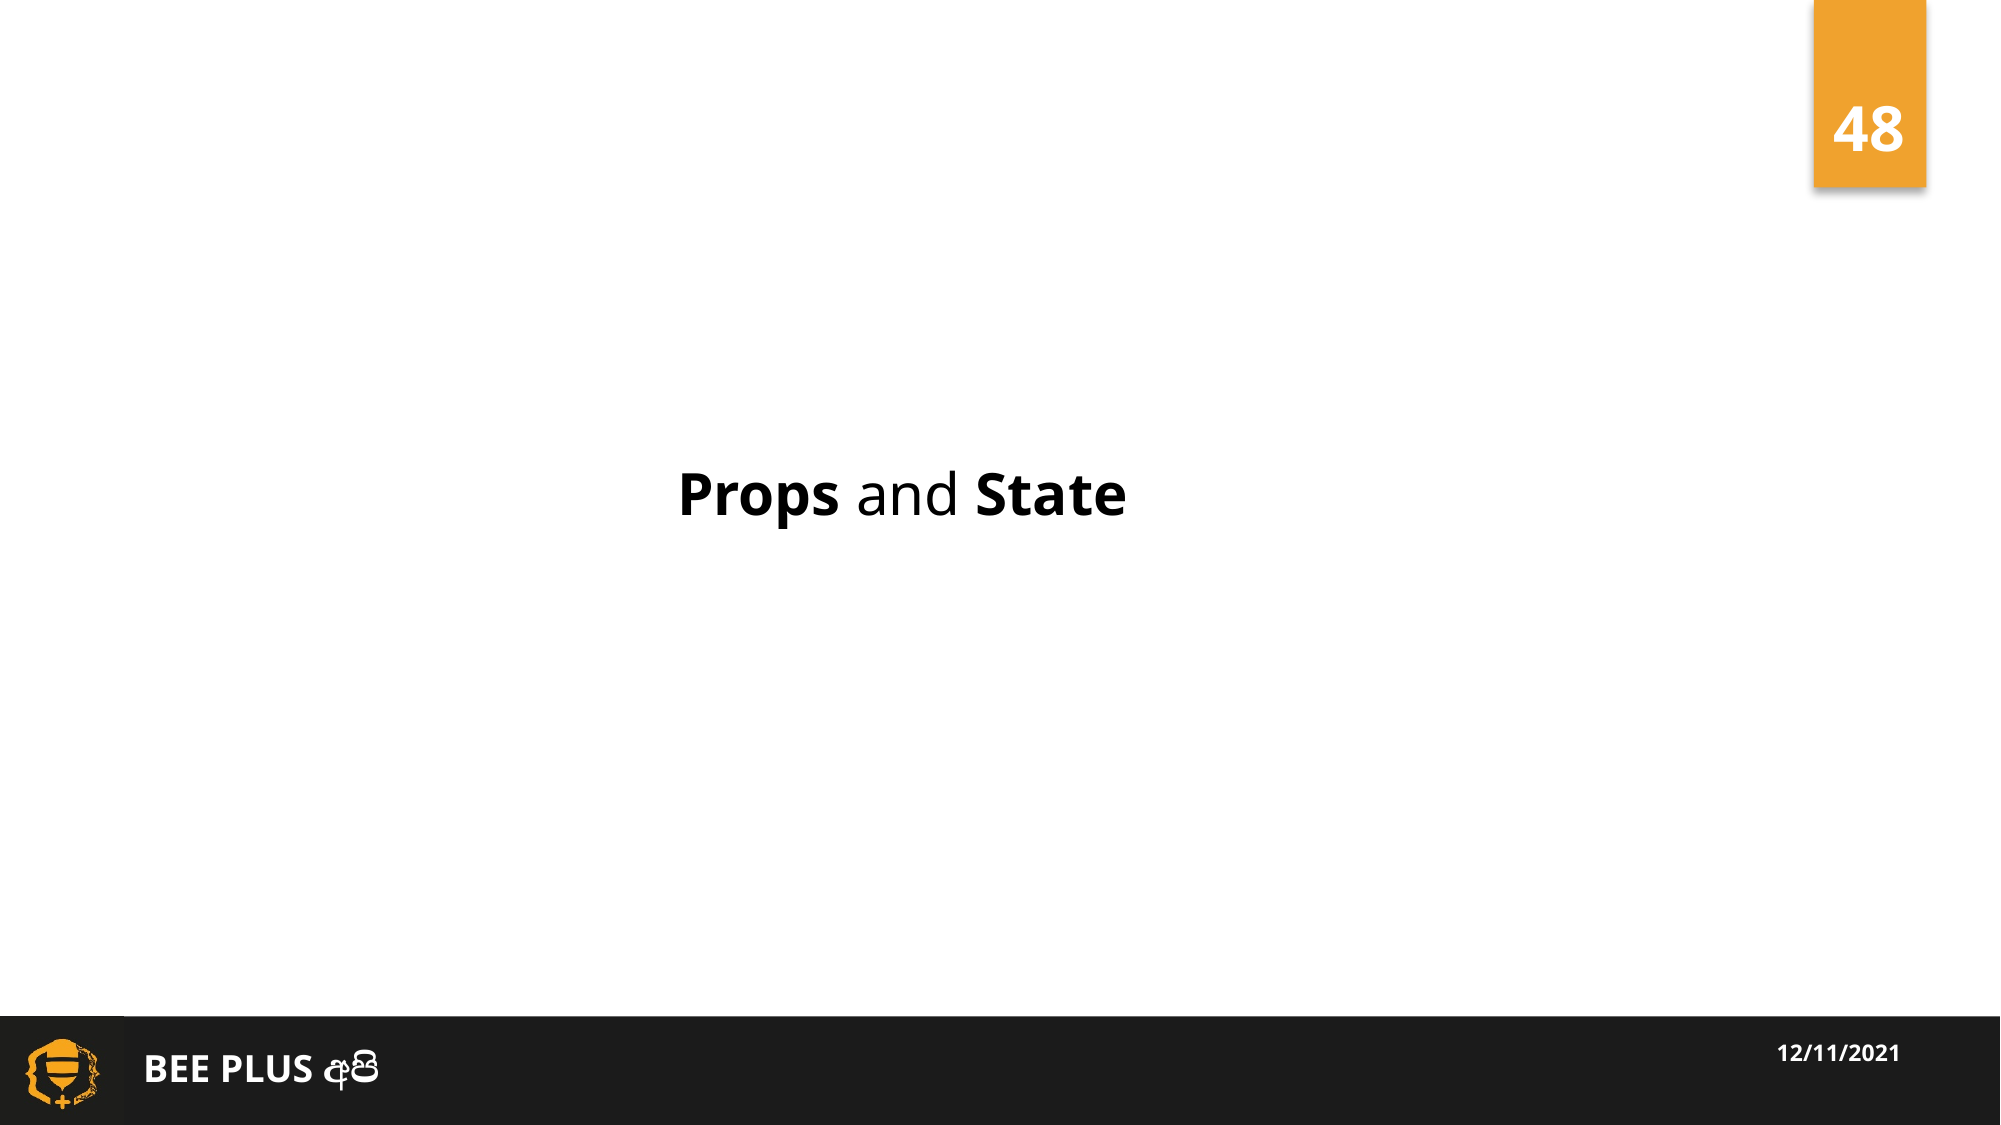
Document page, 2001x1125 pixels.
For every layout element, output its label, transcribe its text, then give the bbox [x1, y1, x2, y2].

picture [0, 1016, 124, 1125]
text_box Props and State [662, 450, 1663, 535]
